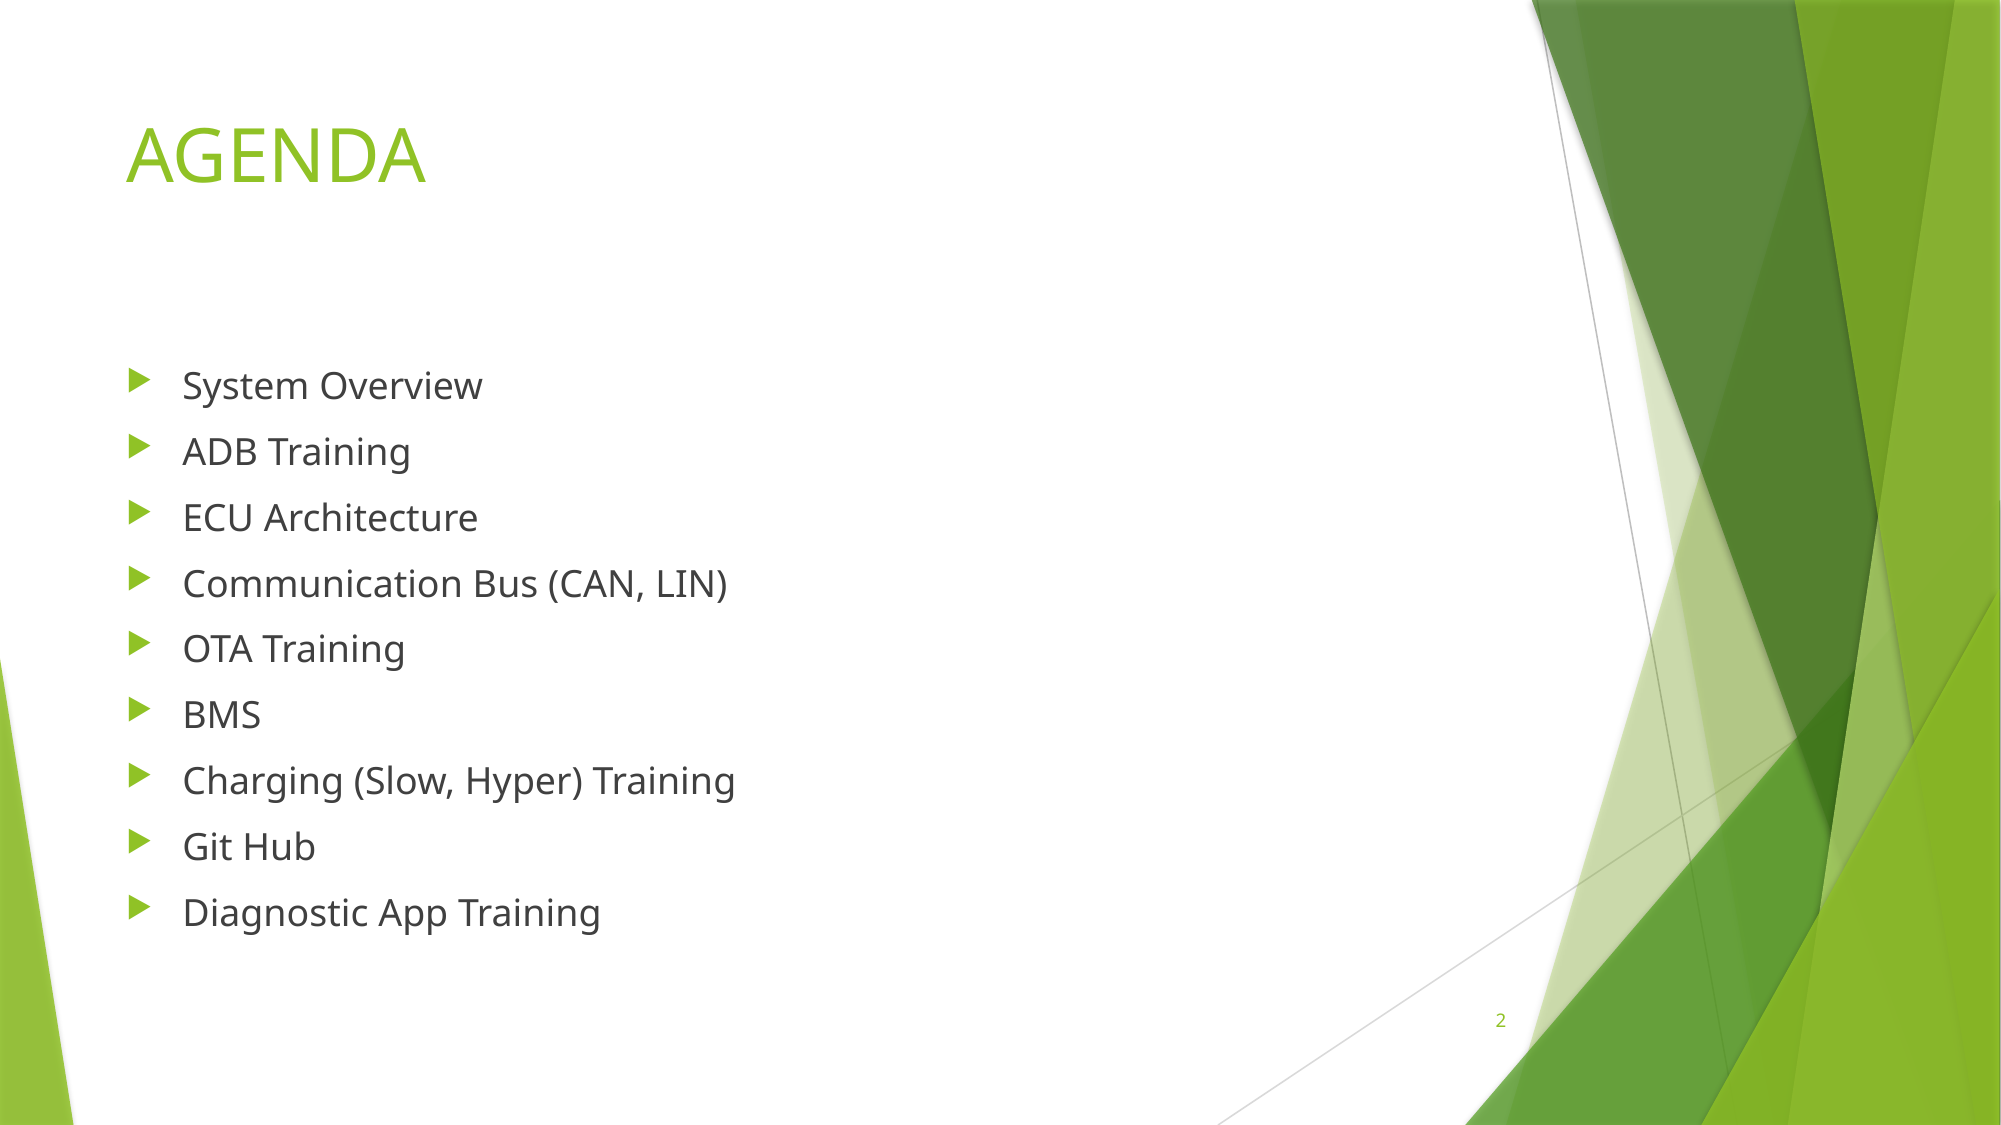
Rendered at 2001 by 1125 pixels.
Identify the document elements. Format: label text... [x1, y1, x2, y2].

title AGENDA [111, 99, 1522, 317]
list System Overview ADB Training ECU Architecture Communication Bus (CAN, LIN) OTA Training BMS Charging (Slow, Hyper) Training Git Hub Diagnostic App Training [111, 354, 1522, 992]
slide_number 2 [1409, 991, 1522, 1051]
